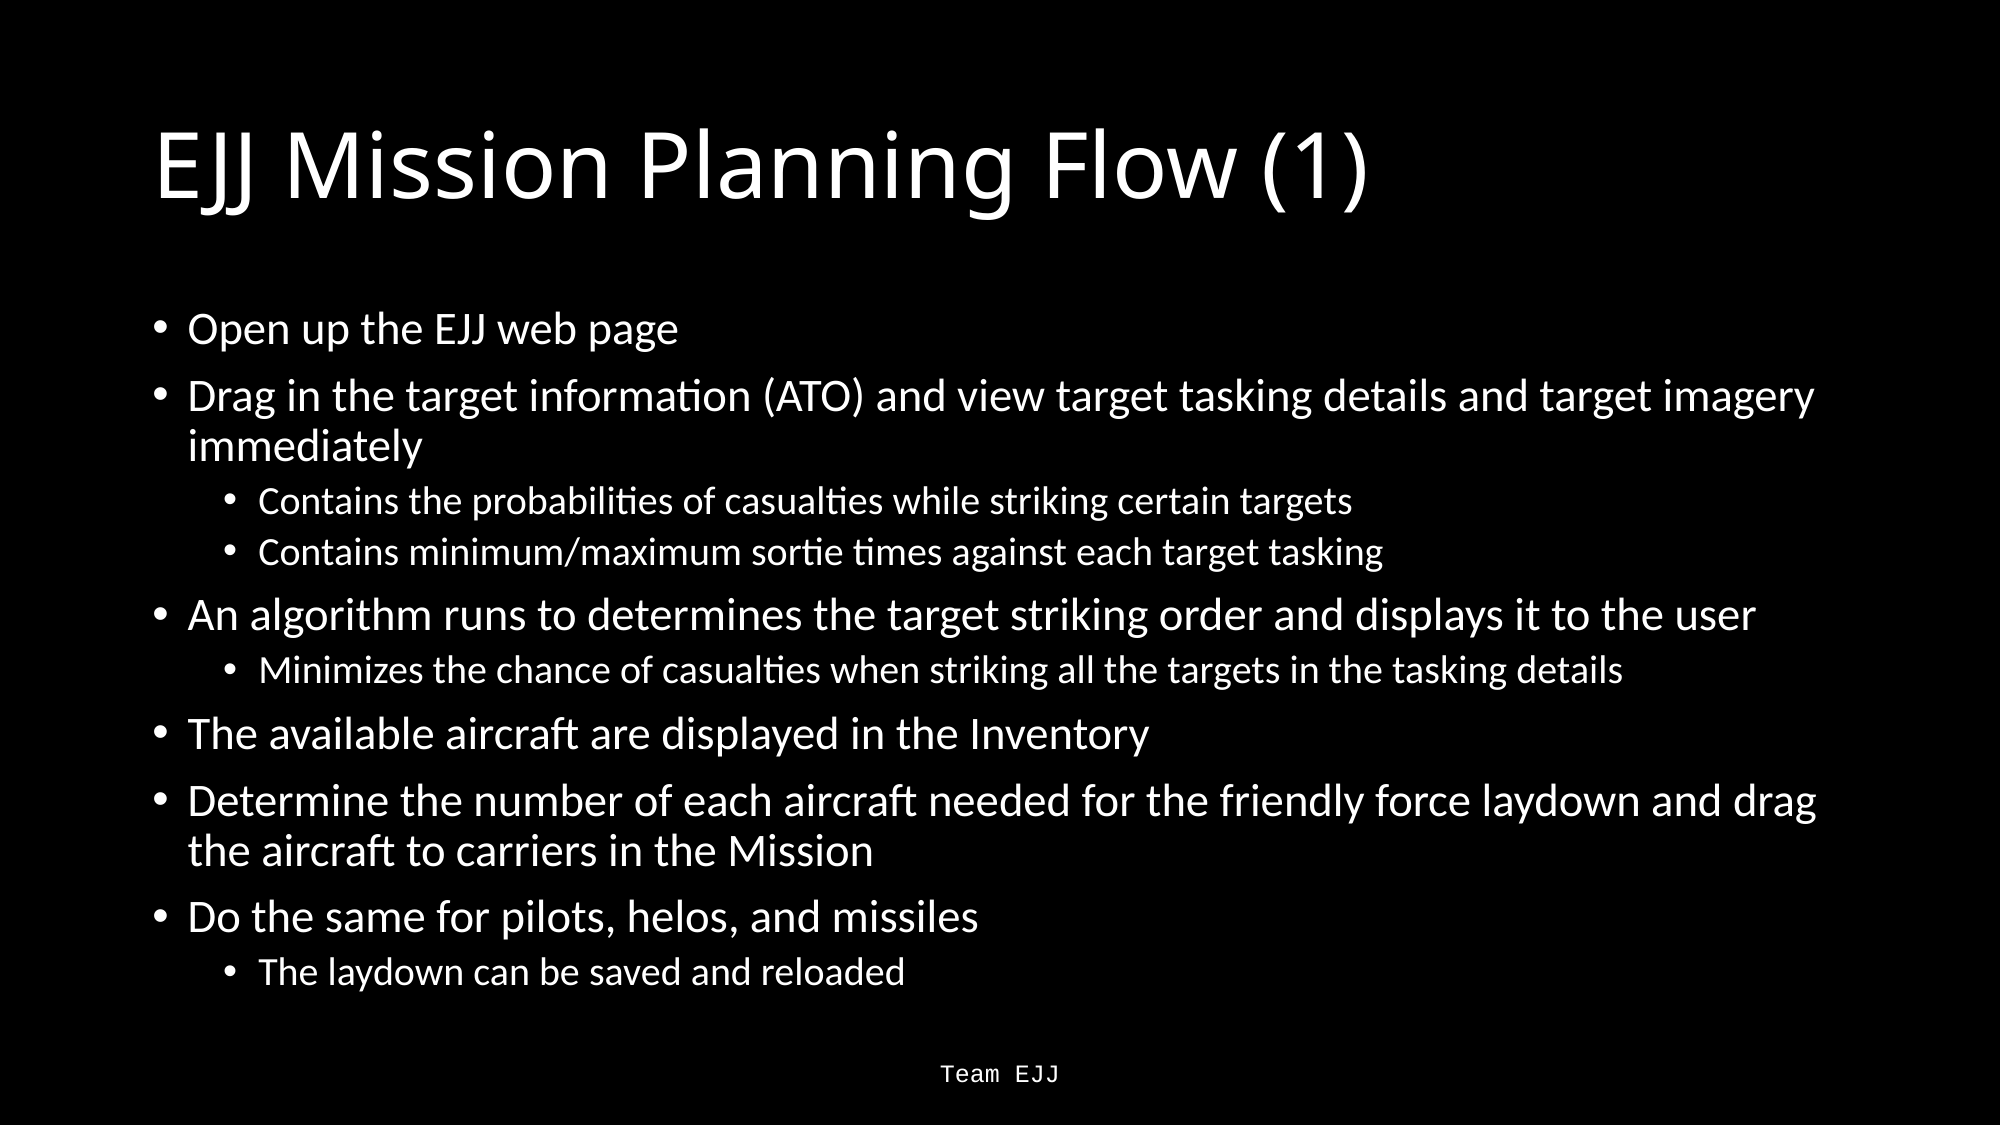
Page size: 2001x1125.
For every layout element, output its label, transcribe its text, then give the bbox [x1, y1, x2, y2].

title EJJ Mission Planning Flow (1) [137, 59, 1863, 278]
list Open up the EJJ web page Drag in the target information (ATO) and view target tasking details and target imagery immediately Contains the probabilities of casualties while striking certain targets Contains minimum/maximum sortie times against each target tasking An algorithm runs to determines the target striking order and displays it to the user Minimizes the chance of casualties when striking all the targets in the tasking details The available aircraft are displayed in the Inventory Determine the number of each aircraft needed for the friendly force laydown and drag the aircraft to carriers in the Mission Do the same for pilots, helos, and missiles The laydown can be saved and reloaded [137, 296, 1863, 1011]
footer Team EJJ [662, 1042, 1338, 1103]
